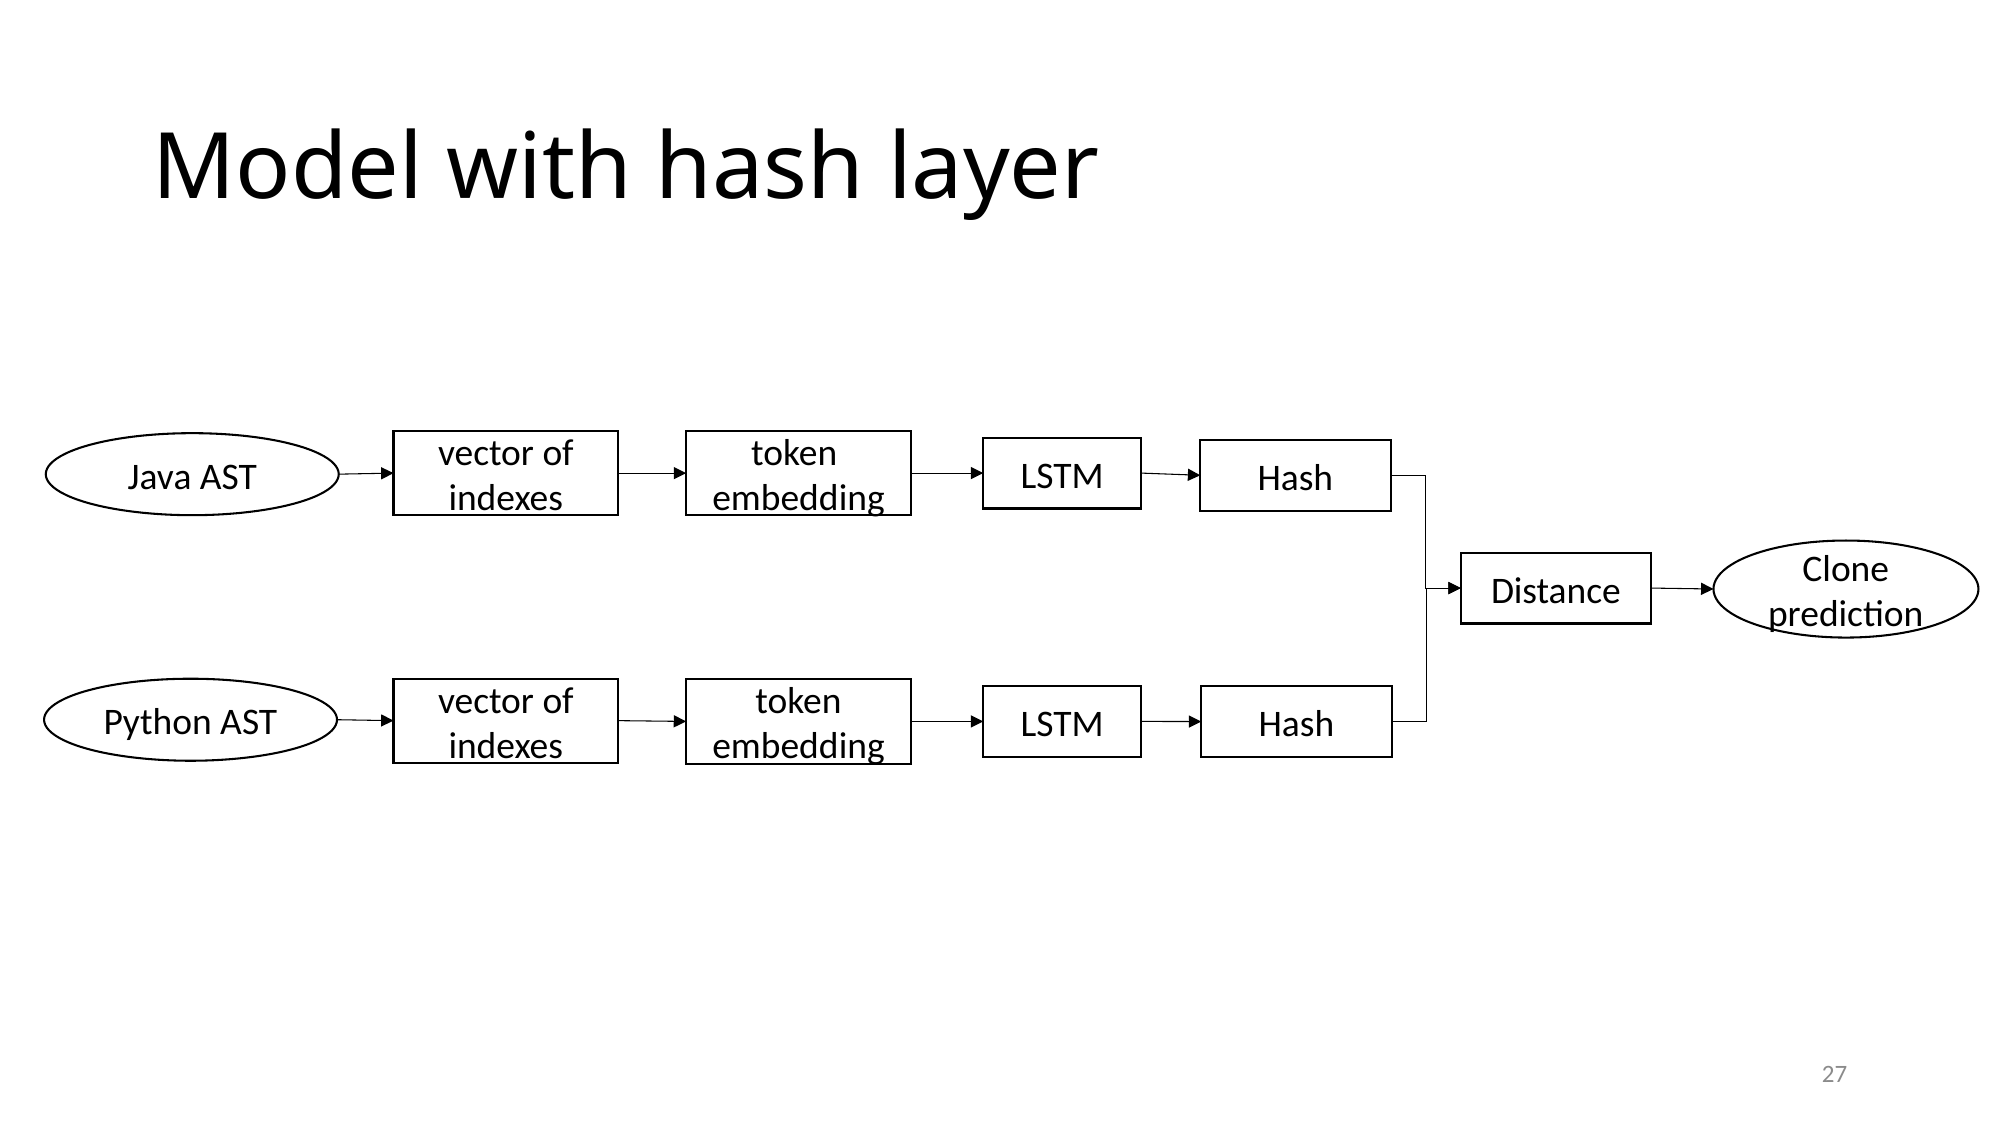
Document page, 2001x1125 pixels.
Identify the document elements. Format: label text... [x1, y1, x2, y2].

text_box Hash [1199, 439, 1392, 512]
text_box token embedding [685, 430, 912, 516]
text_box Hash [1200, 685, 1393, 758]
title Model with hash layer [137, 59, 1863, 278]
text_box Clone prediction [1712, 539, 1980, 639]
text_box Distance [1461, 552, 1652, 625]
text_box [1390, 475, 1461, 589]
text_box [1391, 588, 1461, 722]
text_box LSTM [982, 685, 1142, 758]
text_box LSTM [982, 437, 1142, 510]
text_box Java AST [44, 432, 340, 517]
text_box token embedding [685, 678, 912, 765]
text_box Python AST [43, 677, 338, 762]
text_box vector of indexes [392, 430, 619, 516]
text_box vector of indexes [392, 678, 619, 764]
slide_number 27 [1412, 1042, 1863, 1103]
